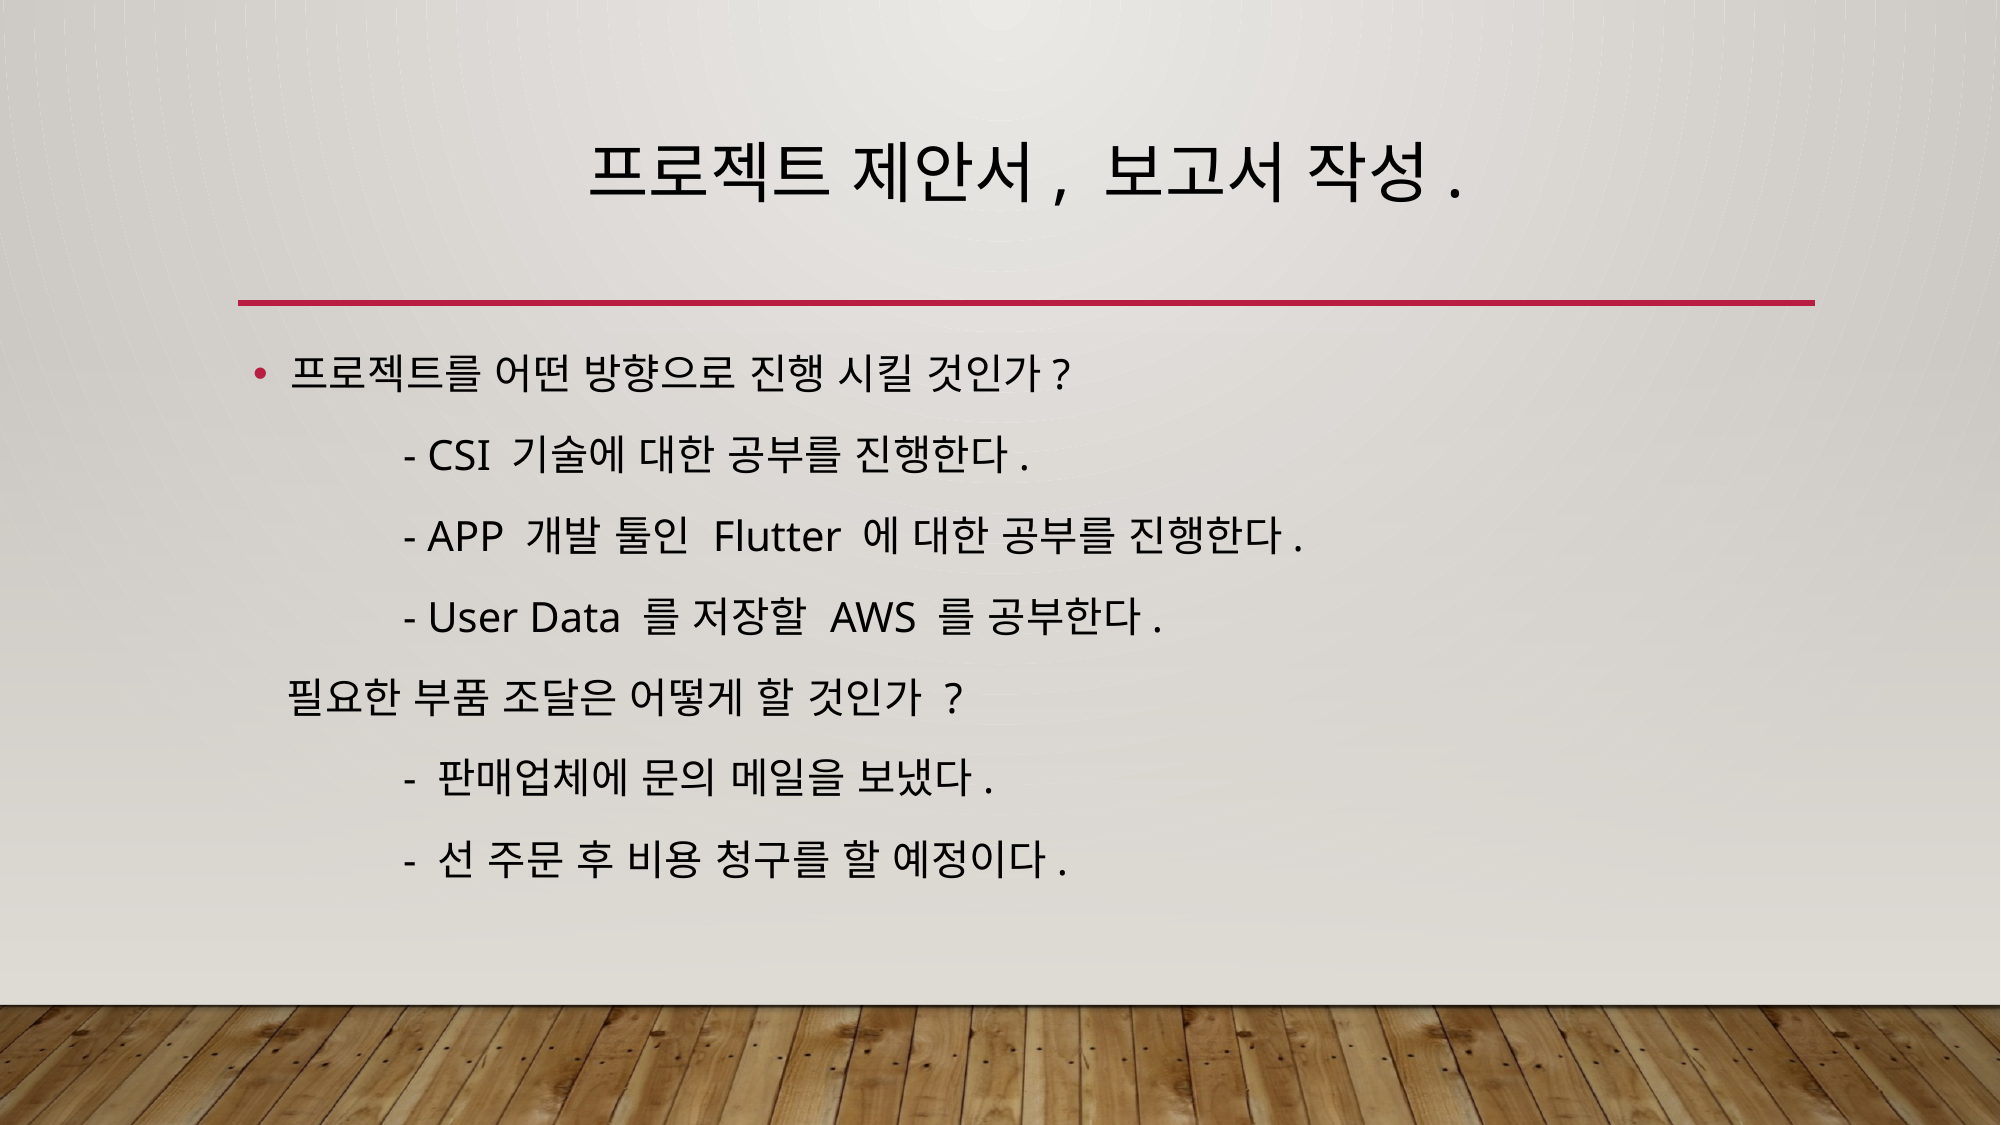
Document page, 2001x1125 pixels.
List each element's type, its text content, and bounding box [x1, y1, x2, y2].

list 프로젝트를 어떤 방향으로 진행 시킬 것인가? - CSI 기술에 대한 공부를 진행한다. - APP 개발 툴인 Flutter 에 대한 공부를 진행한다. - User Data 를 저장할 AWS 를 공부한다. 필요한 부품 조달은 어떻게 할 것인가 ? - 판매업체에 문의 메일을 보냈다. - 선 주문 후 비용 청구를 할 예정이다. [238, 330, 1814, 897]
title 프로젝트 제안서, 보고서 작성. [238, 131, 1814, 305]
picture [0, 1005, 2000, 1125]
